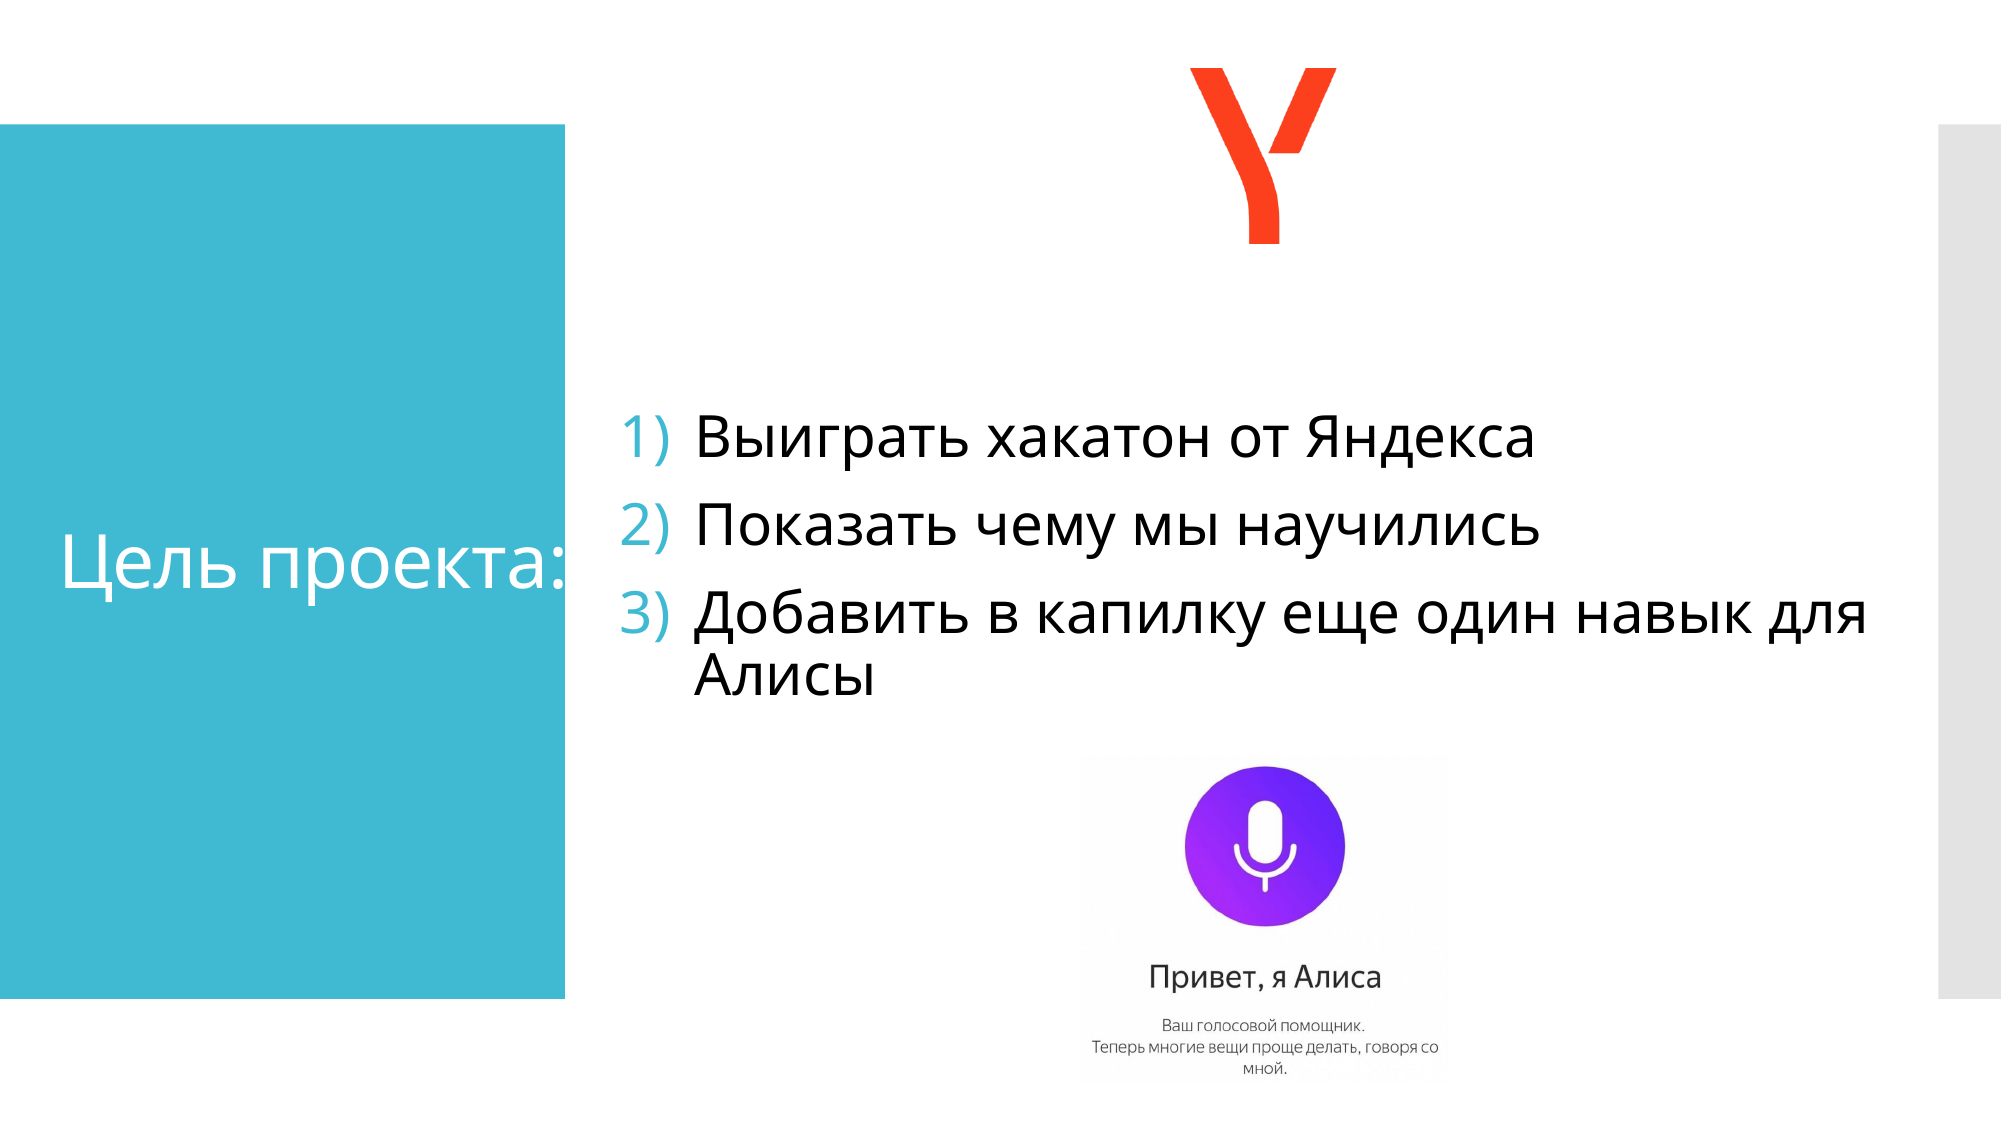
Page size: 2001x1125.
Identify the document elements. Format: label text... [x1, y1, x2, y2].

title Цель проекта: [43, 501, 604, 613]
picture [1078, 754, 1448, 1083]
picture [1175, 68, 1351, 244]
list Выиграть хакатон от Яндекса Показать чему мы научились Добавить в капилку еще один навык для Алисы [604, 137, 1944, 978]
